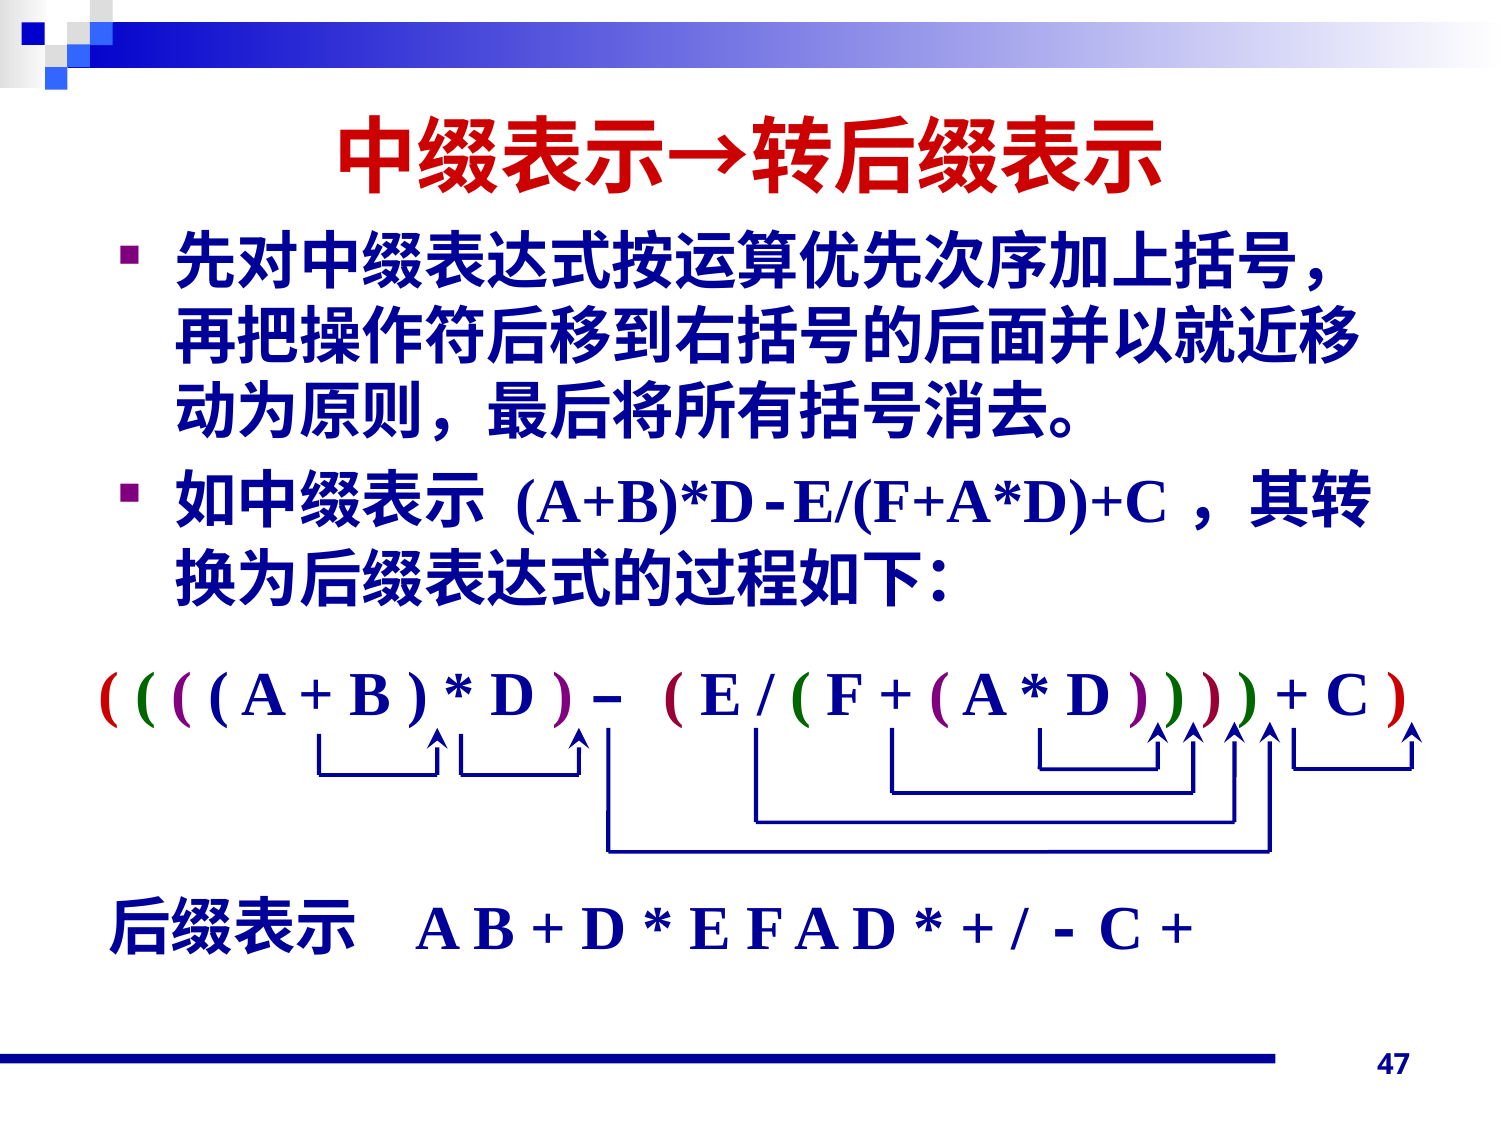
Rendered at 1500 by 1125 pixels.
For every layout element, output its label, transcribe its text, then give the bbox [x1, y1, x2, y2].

slide_number 47 [1074, 1017, 1425, 1093]
text_box [778, 22, 783, 67]
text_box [76, 645, 1430, 971]
text_box Fib(4) [694, 22, 698, 67]
title 中缀表示→转后缀表示 [75, 75, 1425, 232]
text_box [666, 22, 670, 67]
list 先对中缀表达式按运算优先次序加上括号，再把操作符后移到右括号的后面并以就近移动为原则，最后将所有括号消去。 如中缀表示 (A+B)*D-E/(F+A*D)+C，其转换为后缀表达式的过程如下： [102, 214, 1424, 640]
